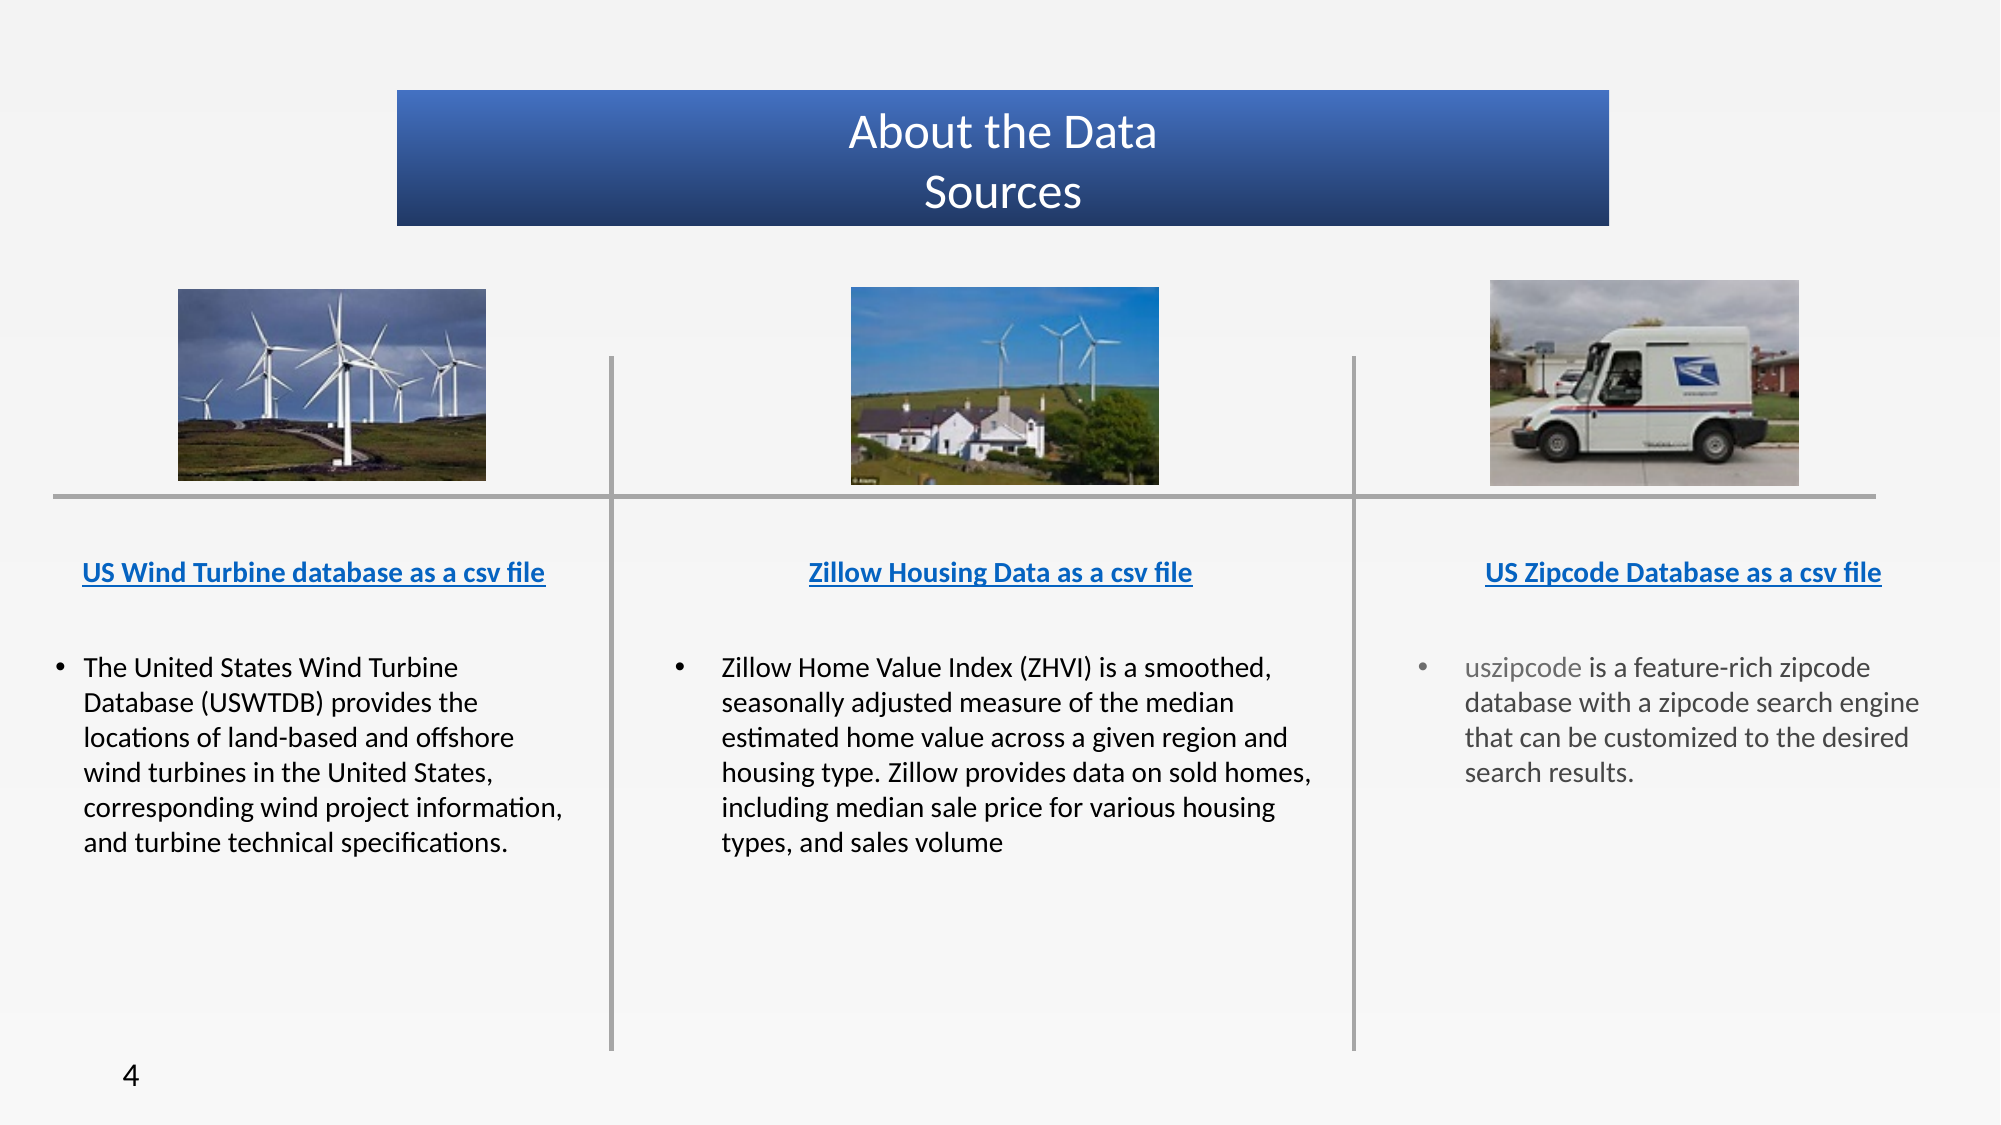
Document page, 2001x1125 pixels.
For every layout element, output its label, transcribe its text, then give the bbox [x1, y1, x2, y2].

text_box Zillow Housing Data as a csv file Zillow Home Value Index (ZHVI) is a smoothed, seasonally adjusted measure of the median estimated home value across a given region and housing type. Zillow provides data on sold homes, including median sale price for various housing types, and sales volume [622, 546, 1342, 866]
text_box US Zipcode Database as a csv file uszipcode is a feature-rich zipcode database with a zipcode search engine that can be customized to the desired search results. [1403, 546, 1965, 796]
picture [851, 287, 1159, 485]
picture [1490, 280, 1799, 486]
title About the Data Sources [397, 90, 1610, 226]
slide_number 4 [107, 1042, 558, 1103]
picture [178, 289, 486, 482]
text_box US Wind Turbine database as a csv file The United States Wind Turbine Database (USWTDB) provides the locations of land-based and offshore wind turbines in the United States, corresponding wind project information, and turbine technical specifications. [3, 546, 588, 866]
